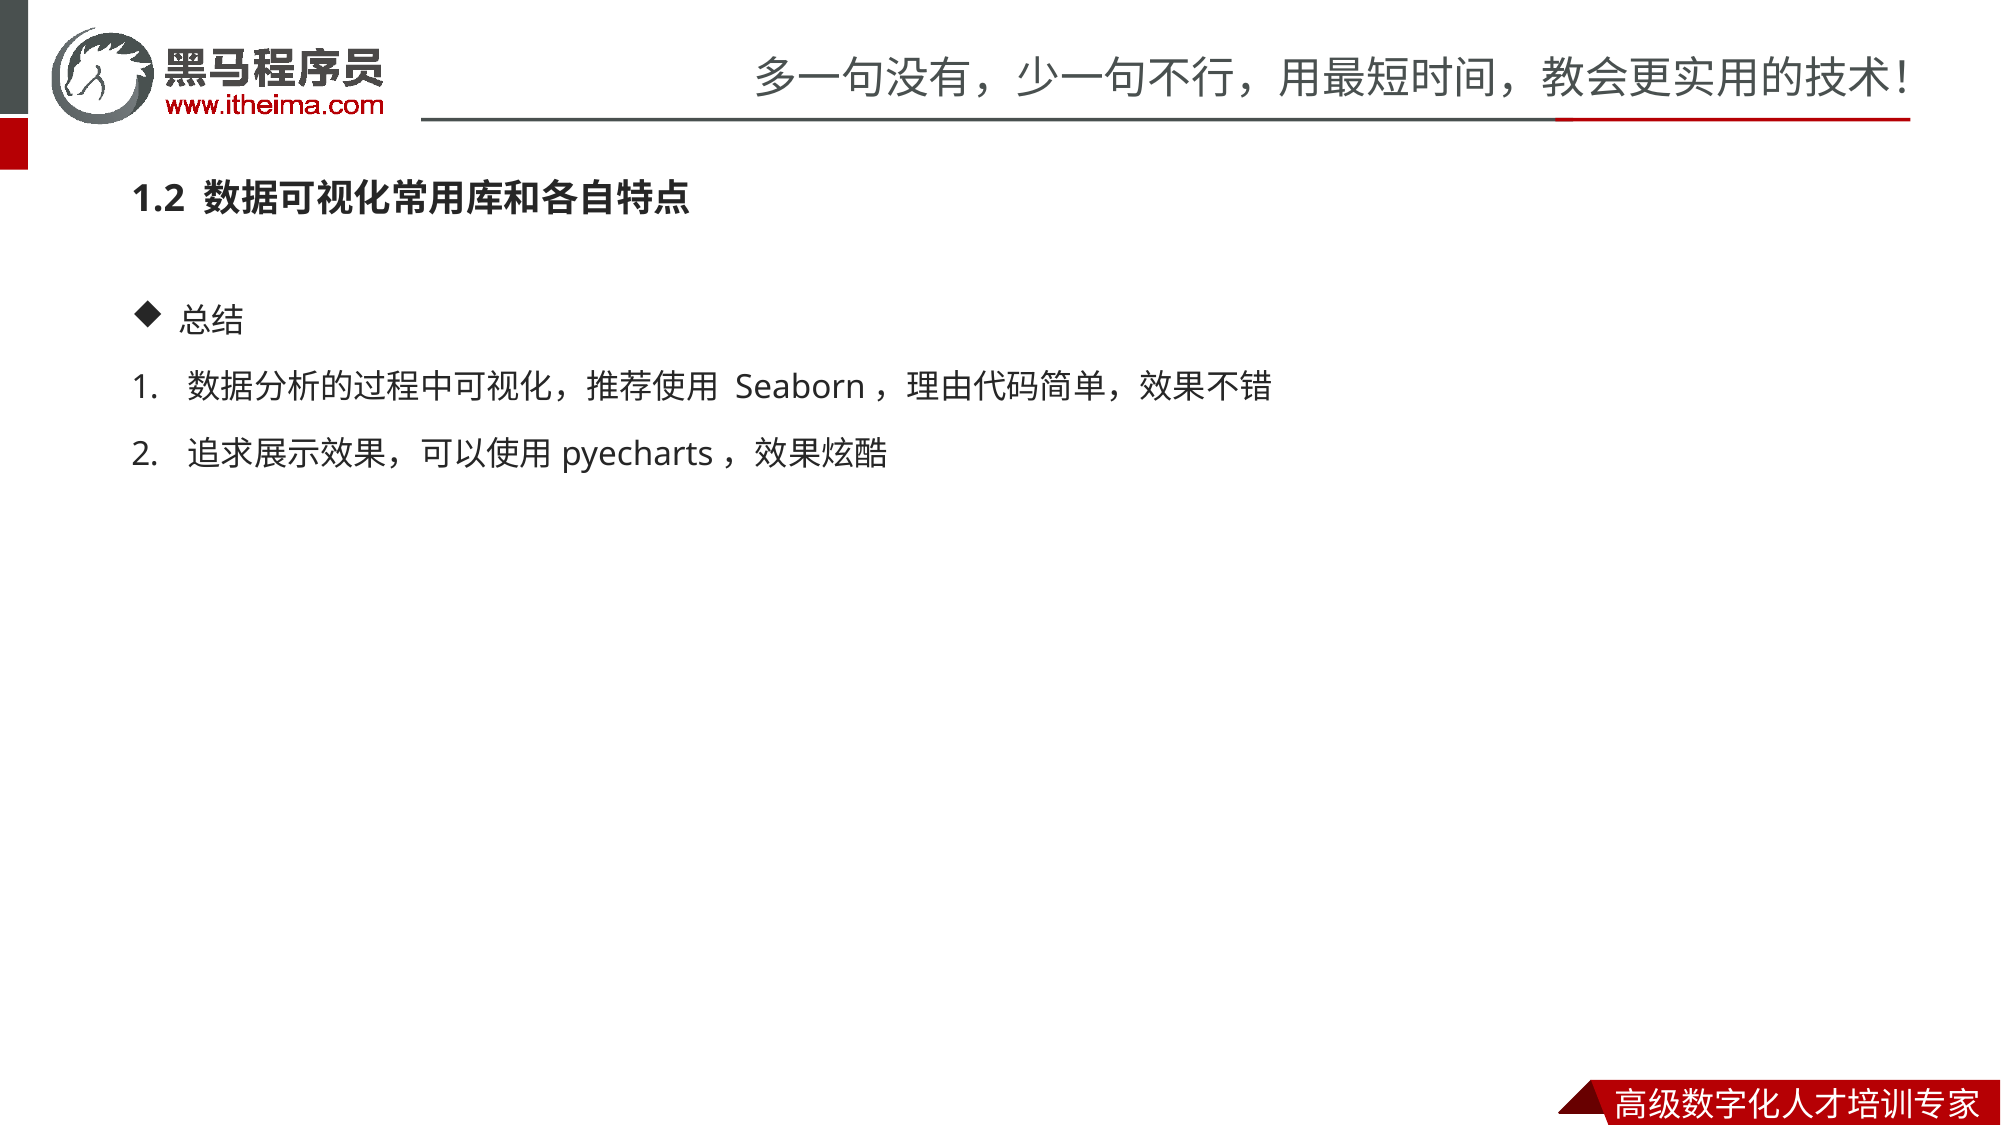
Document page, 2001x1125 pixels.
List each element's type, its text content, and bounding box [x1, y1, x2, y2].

picture [50, 26, 384, 125]
list 总结 数据分析的过程中可视化，推荐使用 Seaborn，理由代码简单，效果不错 追求展示效果，可以使用pyecharts，效果炫酷 [116, 271, 1872, 964]
list 1.2 数据可视化常用库和各自特点 [116, 154, 1872, 239]
